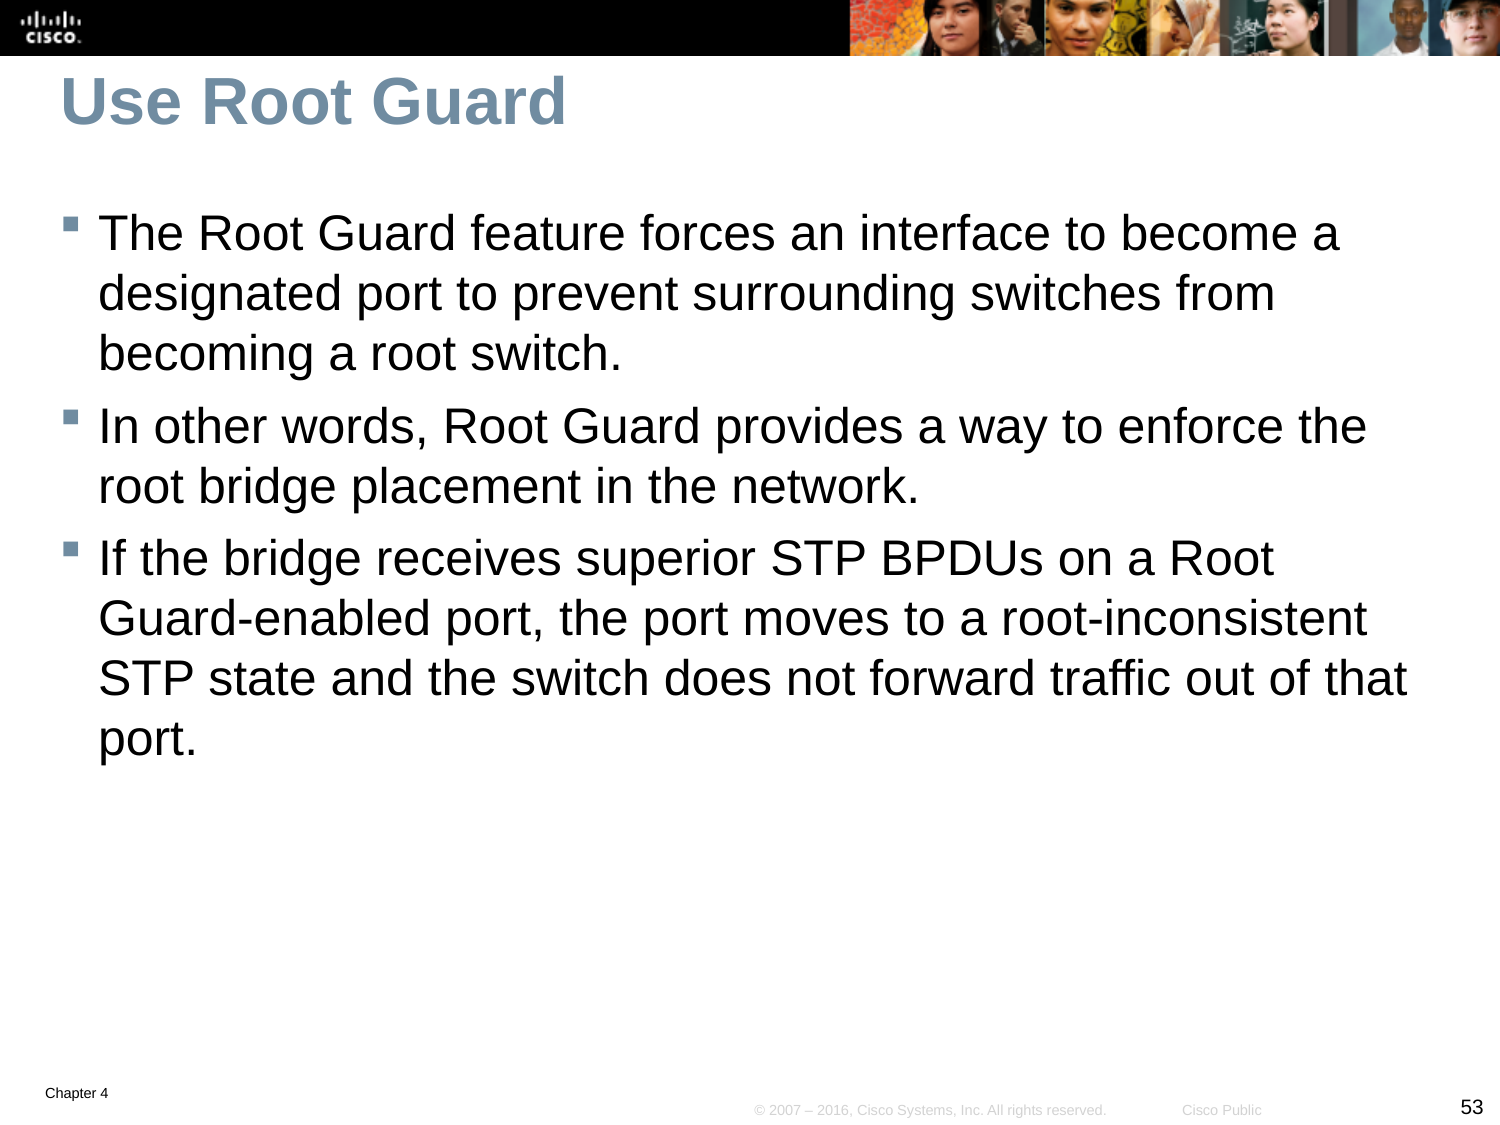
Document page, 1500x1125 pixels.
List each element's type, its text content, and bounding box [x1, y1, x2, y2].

picture [0, 0, 1500, 56]
list The Root Guard feature forces an interface to become a designated port to prevent surrounding switches from becoming a root switch. In other words, Root Guard provides a way to enforce the root bridge placement in the network. If the bridge receives superior STP BPDUs on a Root Guard-enabled port, the port moves to a root-inconsistent STP state and the switch does not forward traffic out of that port. [45, 193, 1444, 1037]
title Use Root Guard [45, 59, 1444, 182]
